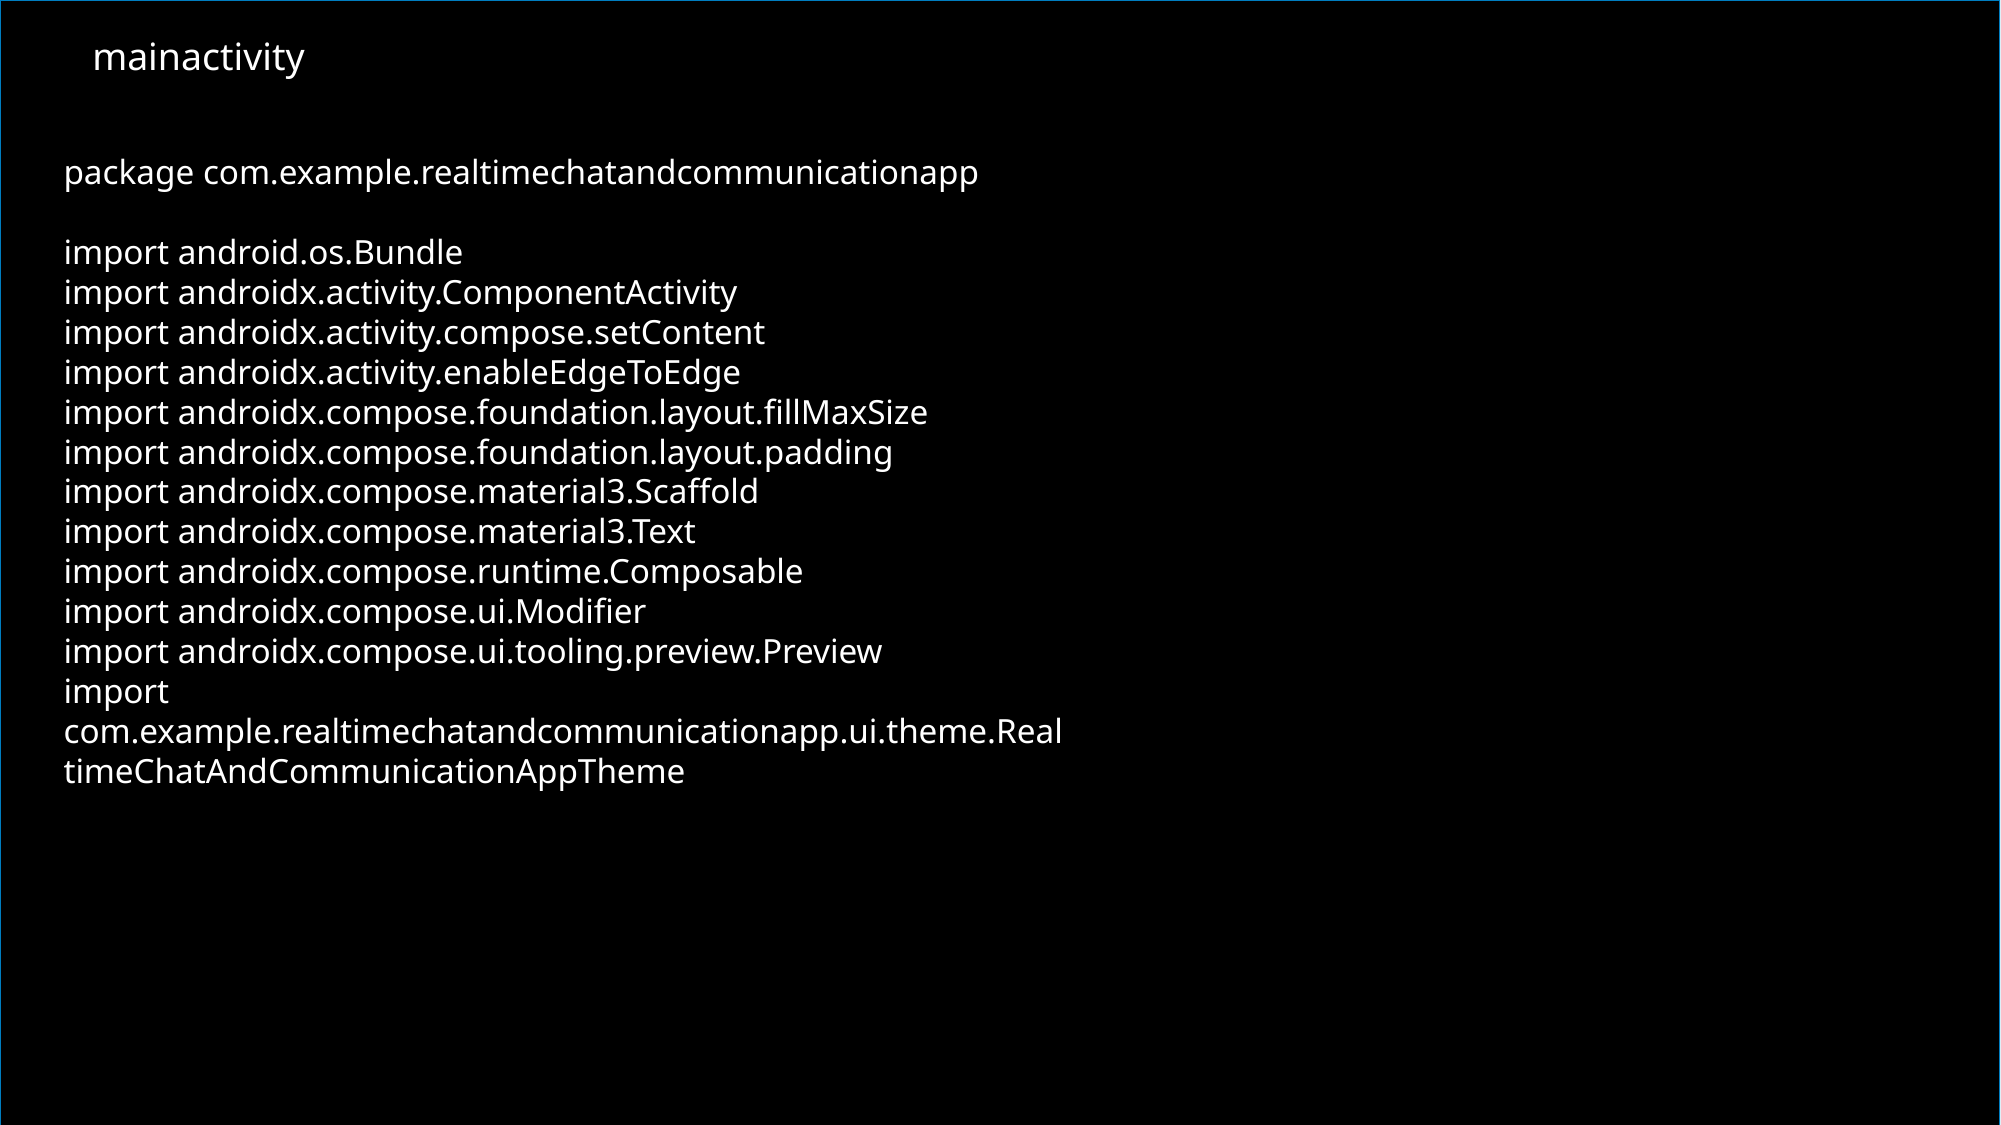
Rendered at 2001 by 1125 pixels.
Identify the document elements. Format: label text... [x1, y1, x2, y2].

text_box package com.example.realtimechatandcommunicationapp import android.os.Bundle import androidx.activity.ComponentActivity import androidx.activity.compose.setContent import androidx.activity.enableEdgeToEdge import androidx.compose.foundation.layout.fillMaxSize import androidx.compose.foundation.layout.padding import androidx.compose.material3.Scaffold import androidx.compose.material3.Text import androidx.compose.runtime.Composable import androidx.compose.ui.Modifier import androidx.compose.ui.tooling.preview.Preview import com.example.realtimechatandcommunicationapp.ui.theme.RealtimeChatAndCommunicationAppTheme [48, 143, 1083, 847]
text_box mainactivity [77, 25, 745, 86]
